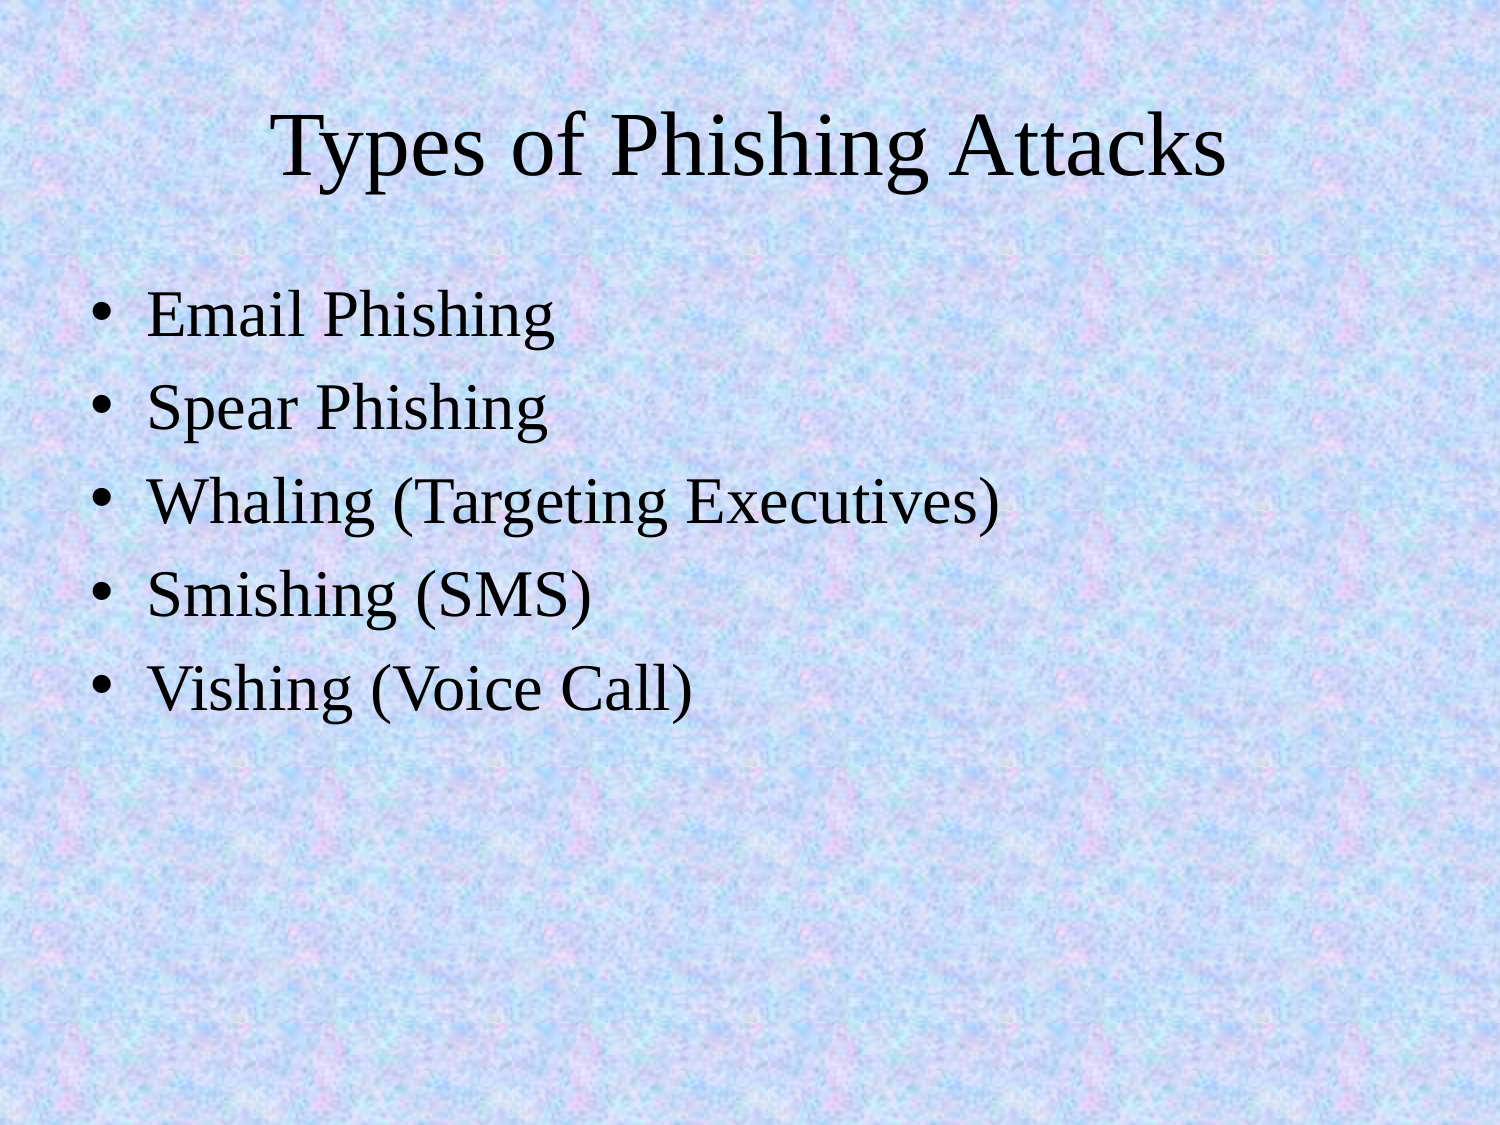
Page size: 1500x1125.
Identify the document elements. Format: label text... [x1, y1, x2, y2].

list Email Phishing Spear Phishing Whaling (Targeting Executives) Smishing (SMS) Vishing (Voice Call) [75, 262, 1425, 1005]
title Types of Phishing Attacks [75, 45, 1425, 233]
picture [0, 0, 1500, 1125]
